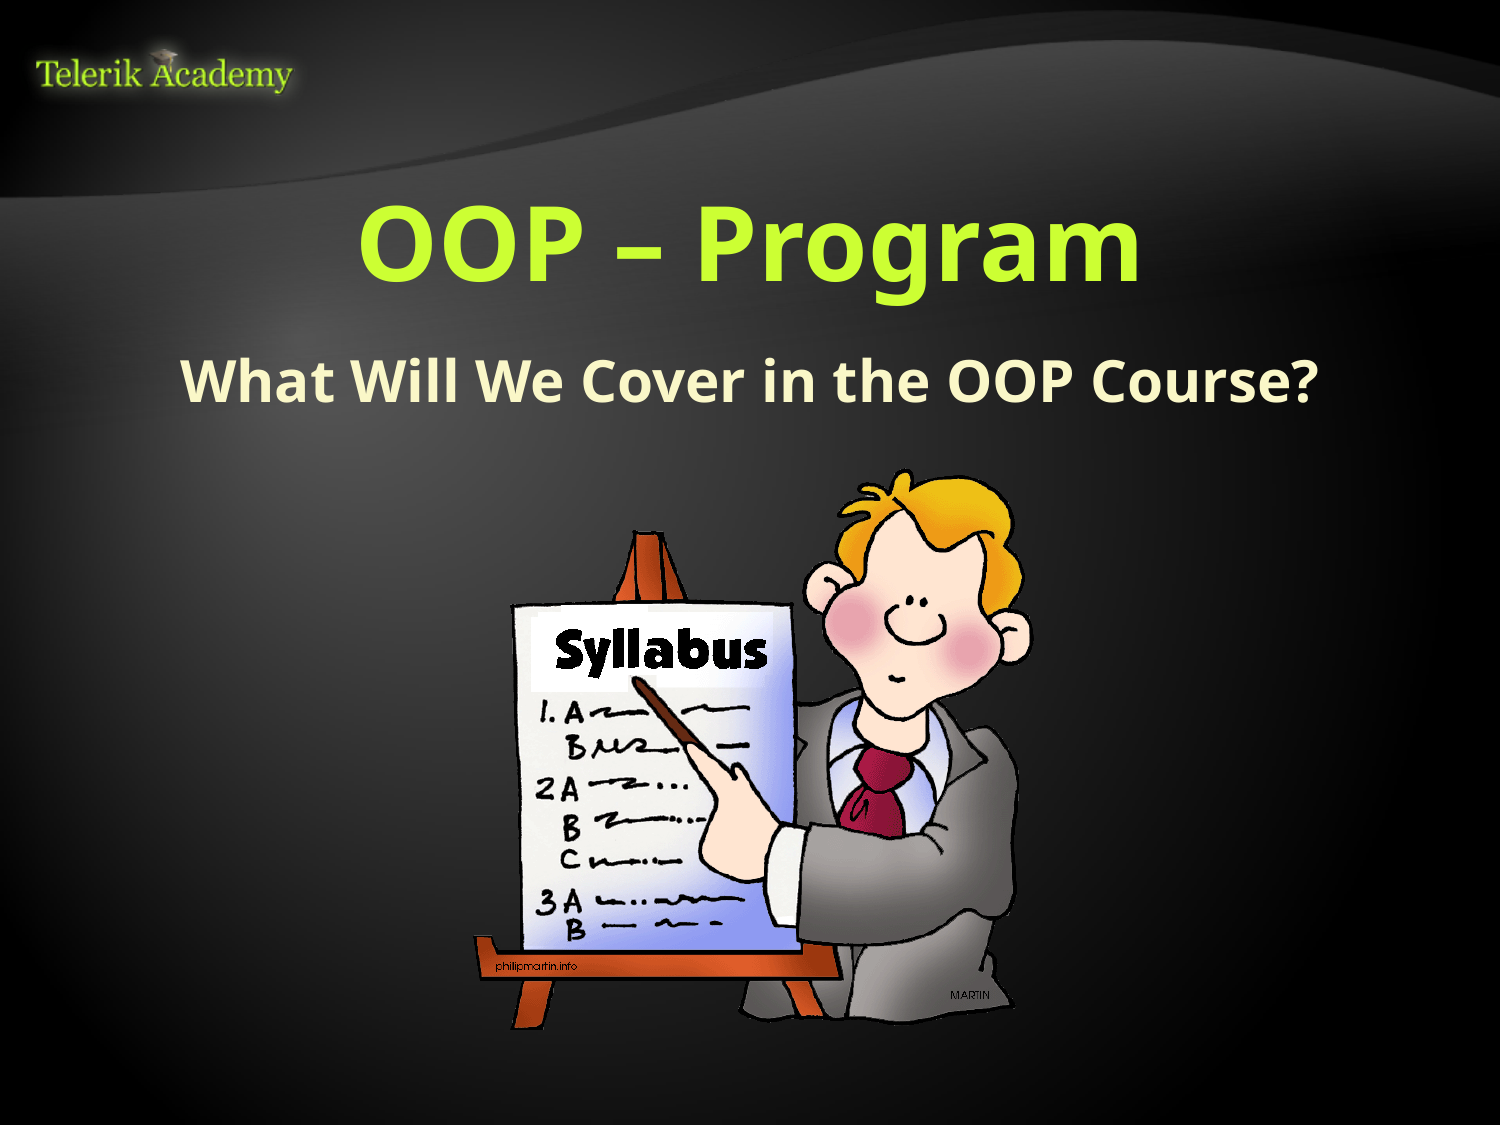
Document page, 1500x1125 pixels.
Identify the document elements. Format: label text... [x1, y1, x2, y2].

title OOP – Program [99, 187, 1400, 300]
subtitle What Will We Cover in the OOP Course? [99, 332, 1400, 426]
picture [0, 0, 1500, 1125]
